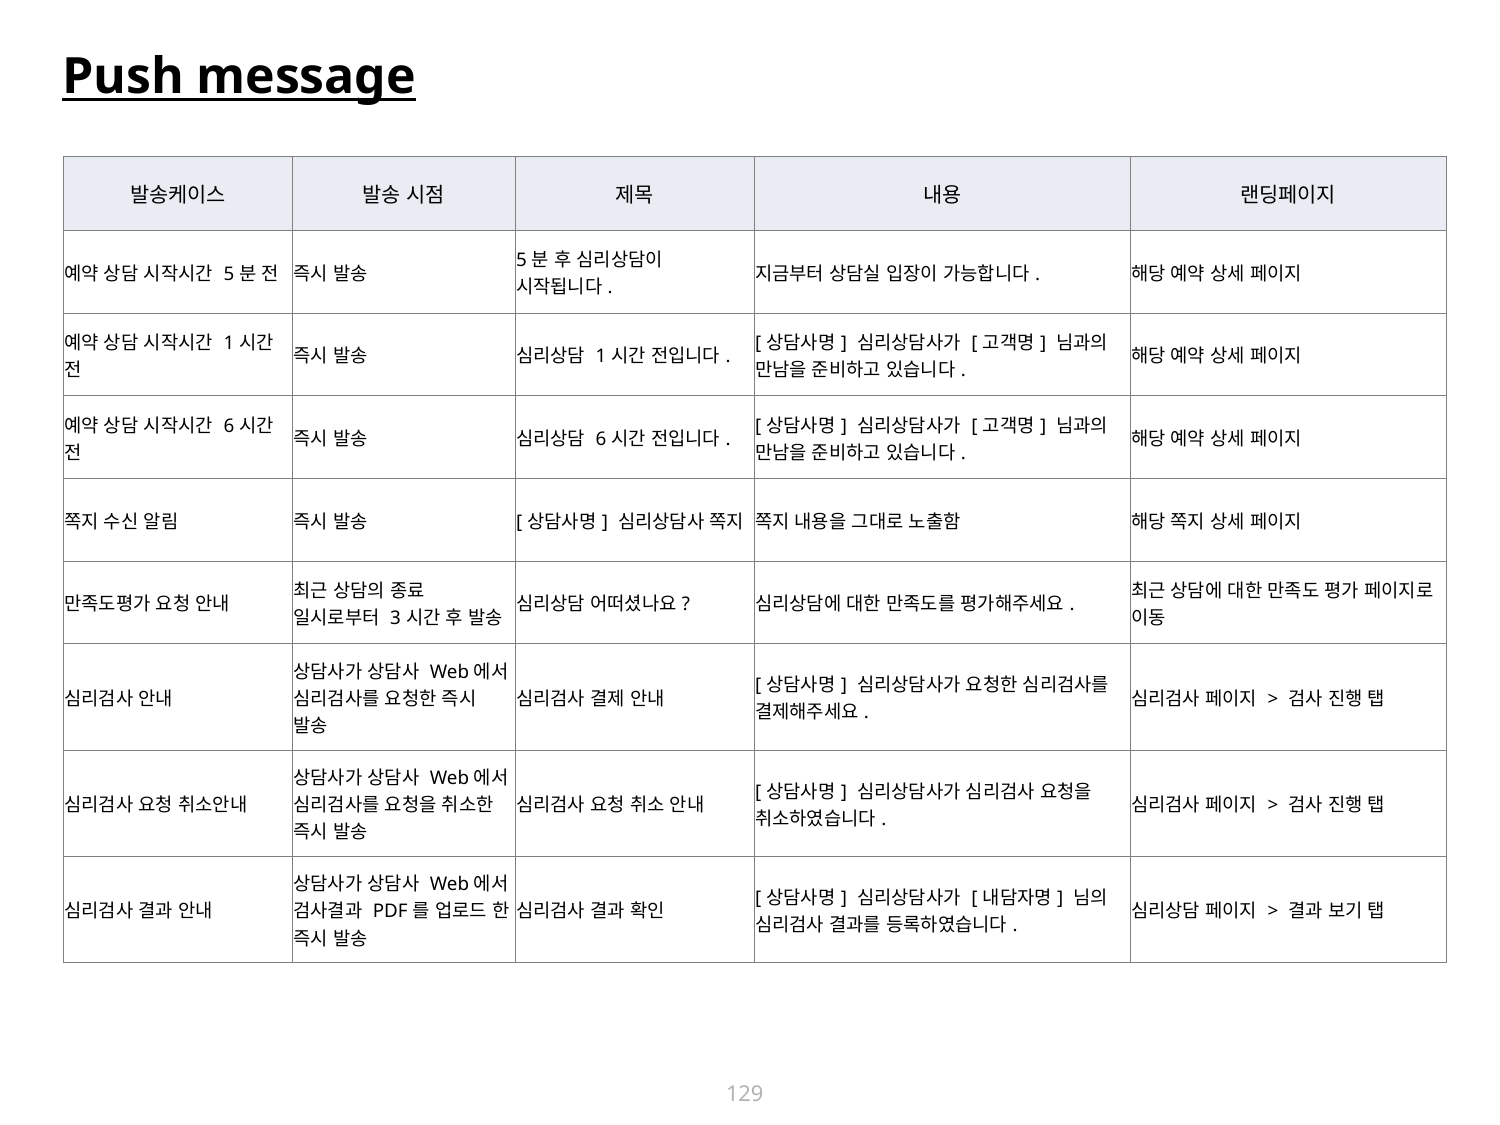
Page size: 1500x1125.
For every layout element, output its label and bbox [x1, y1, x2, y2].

table_cell [755, 479, 1130, 561]
table_cell [516, 857, 754, 962]
table_cell [516, 396, 754, 478]
table_cell [516, 479, 754, 561]
table_cell [293, 644, 515, 750]
table_cell [755, 314, 1130, 395]
table_cell [1131, 231, 1446, 313]
table_cell [293, 751, 515, 856]
table_cell [1131, 857, 1446, 962]
table_cell [64, 644, 292, 750]
table_cell [293, 479, 515, 561]
text_box [47, 36, 432, 112]
table_header [293, 157, 515, 230]
table_cell [64, 857, 292, 962]
table_cell [755, 396, 1130, 478]
table_header [755, 157, 1130, 230]
table_cell [516, 314, 754, 395]
table_cell [64, 396, 292, 478]
table_cell [755, 562, 1130, 643]
table_cell [293, 314, 515, 395]
table_cell [1131, 562, 1446, 643]
table_cell [293, 231, 515, 313]
table_cell [64, 314, 292, 395]
table_cell [64, 231, 292, 313]
table_cell [516, 231, 754, 313]
table_header [516, 157, 754, 230]
table_cell [516, 644, 754, 750]
table_cell [64, 479, 292, 561]
table_cell [64, 751, 292, 856]
table_cell [293, 857, 515, 962]
table_cell [516, 751, 754, 856]
table_cell [755, 231, 1130, 313]
table_cell [516, 562, 754, 643]
table_cell [755, 857, 1130, 962]
table_cell [1131, 644, 1446, 750]
table_cell [1131, 396, 1446, 478]
table_cell [293, 562, 515, 643]
table_cell [755, 644, 1130, 750]
table_cell [755, 751, 1130, 856]
table_cell [64, 562, 292, 643]
table_header [64, 157, 292, 230]
table_cell [293, 396, 515, 478]
table_cell [1131, 314, 1446, 395]
table_cell [1131, 751, 1446, 856]
table_header [1131, 157, 1446, 230]
slide_number [569, 1064, 920, 1124]
table_cell [1131, 479, 1446, 561]
